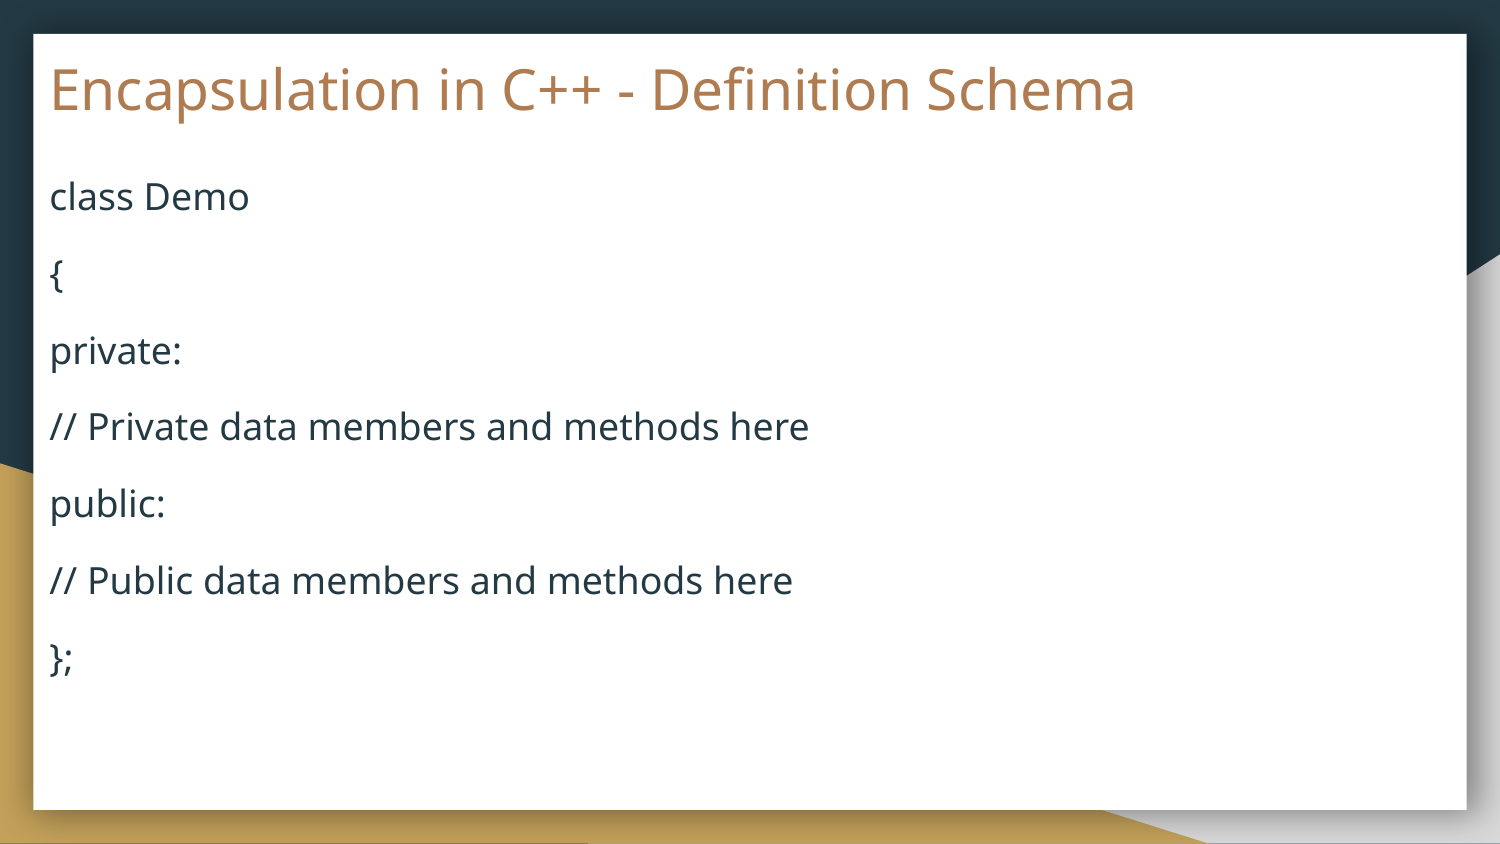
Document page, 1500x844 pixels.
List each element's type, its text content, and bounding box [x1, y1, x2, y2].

list class Demo { private: // Private data members and methods here public: // Public data members and methods here }; [34, 151, 1466, 815]
title Encapsulation in C++ - Definition Schema [34, 38, 1266, 137]
